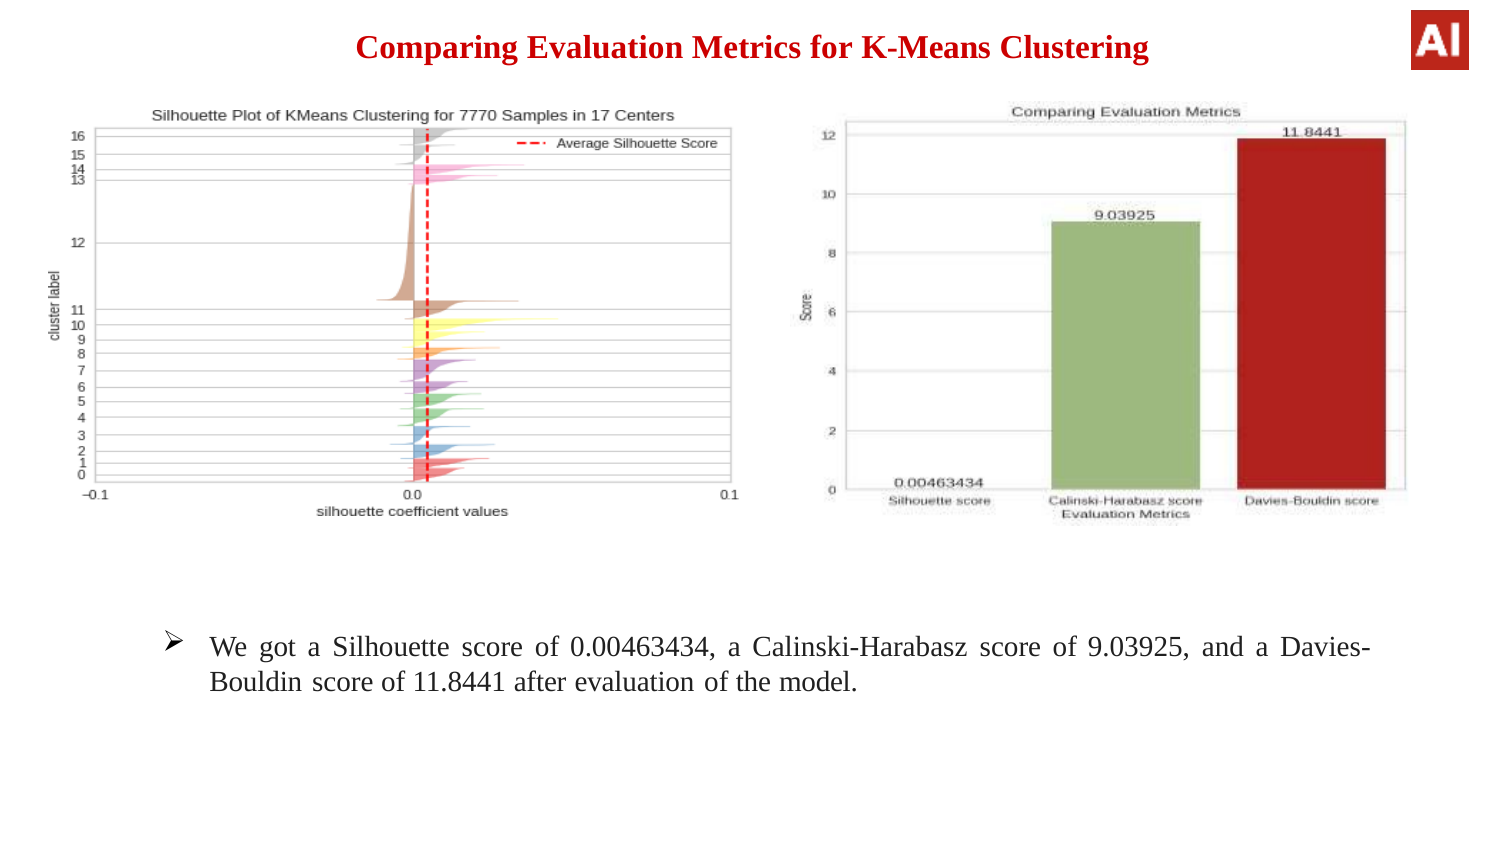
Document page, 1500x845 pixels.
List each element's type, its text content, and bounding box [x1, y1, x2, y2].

picture [48, 109, 739, 516]
title Comparing Evaluation Metrics for K-Means Clustering [353, 23, 1153, 167]
text_box We got a Silhouette score of 0.00463434, a Calinski-Harabasz score of 9.03925, and a Davies- Bouldin score of 11.8441 after evaluation of the model. [160, 625, 1373, 698]
picture [790, 101, 1409, 527]
picture [1411, 10, 1469, 70]
